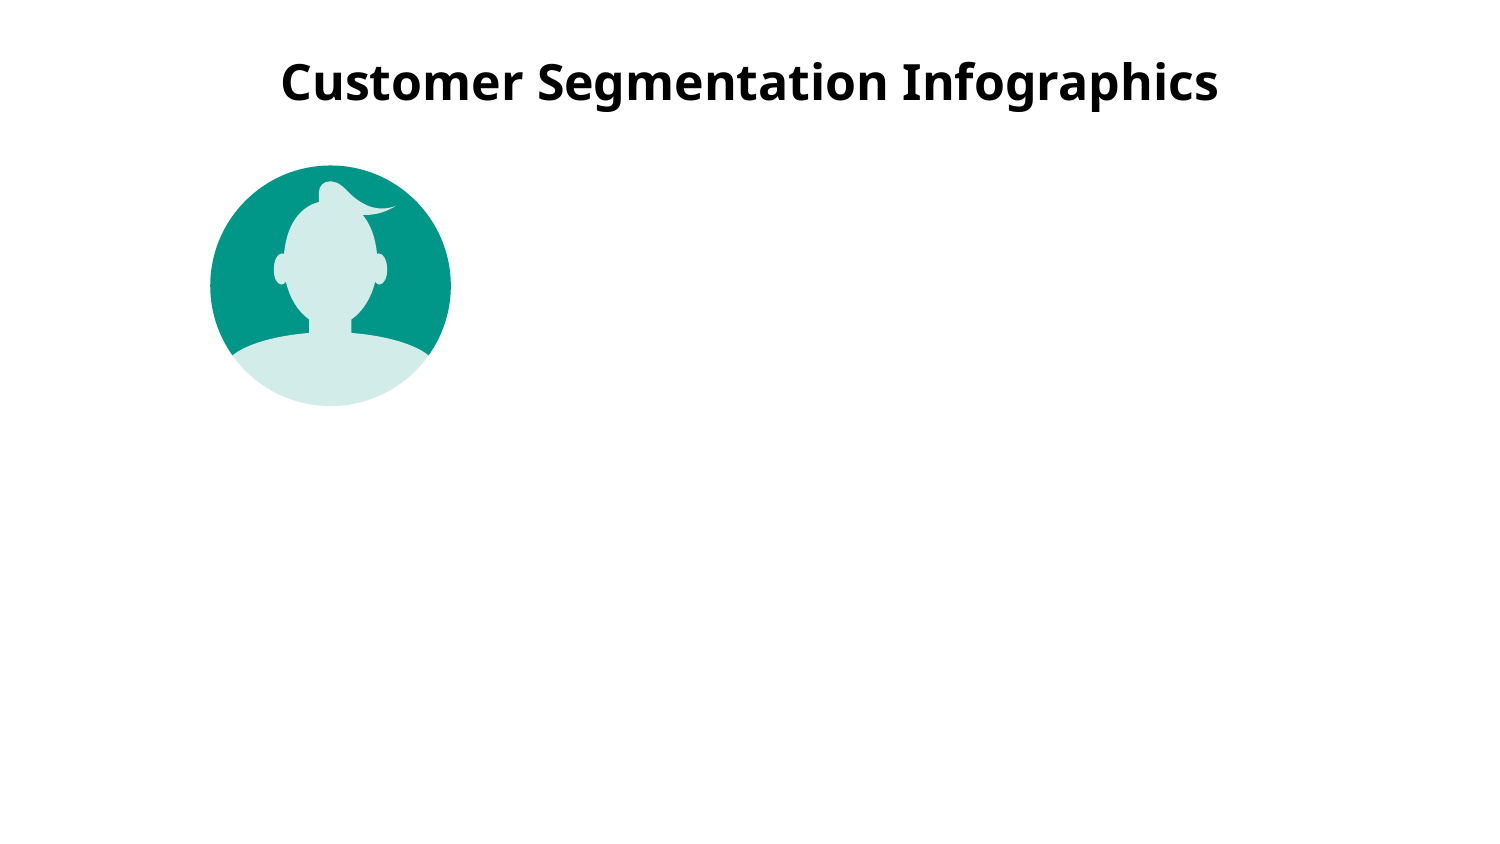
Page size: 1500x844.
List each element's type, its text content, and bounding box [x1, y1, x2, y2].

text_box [209, 165, 452, 408]
title Customer Segmentation Infographics [29, 35, 1471, 130]
